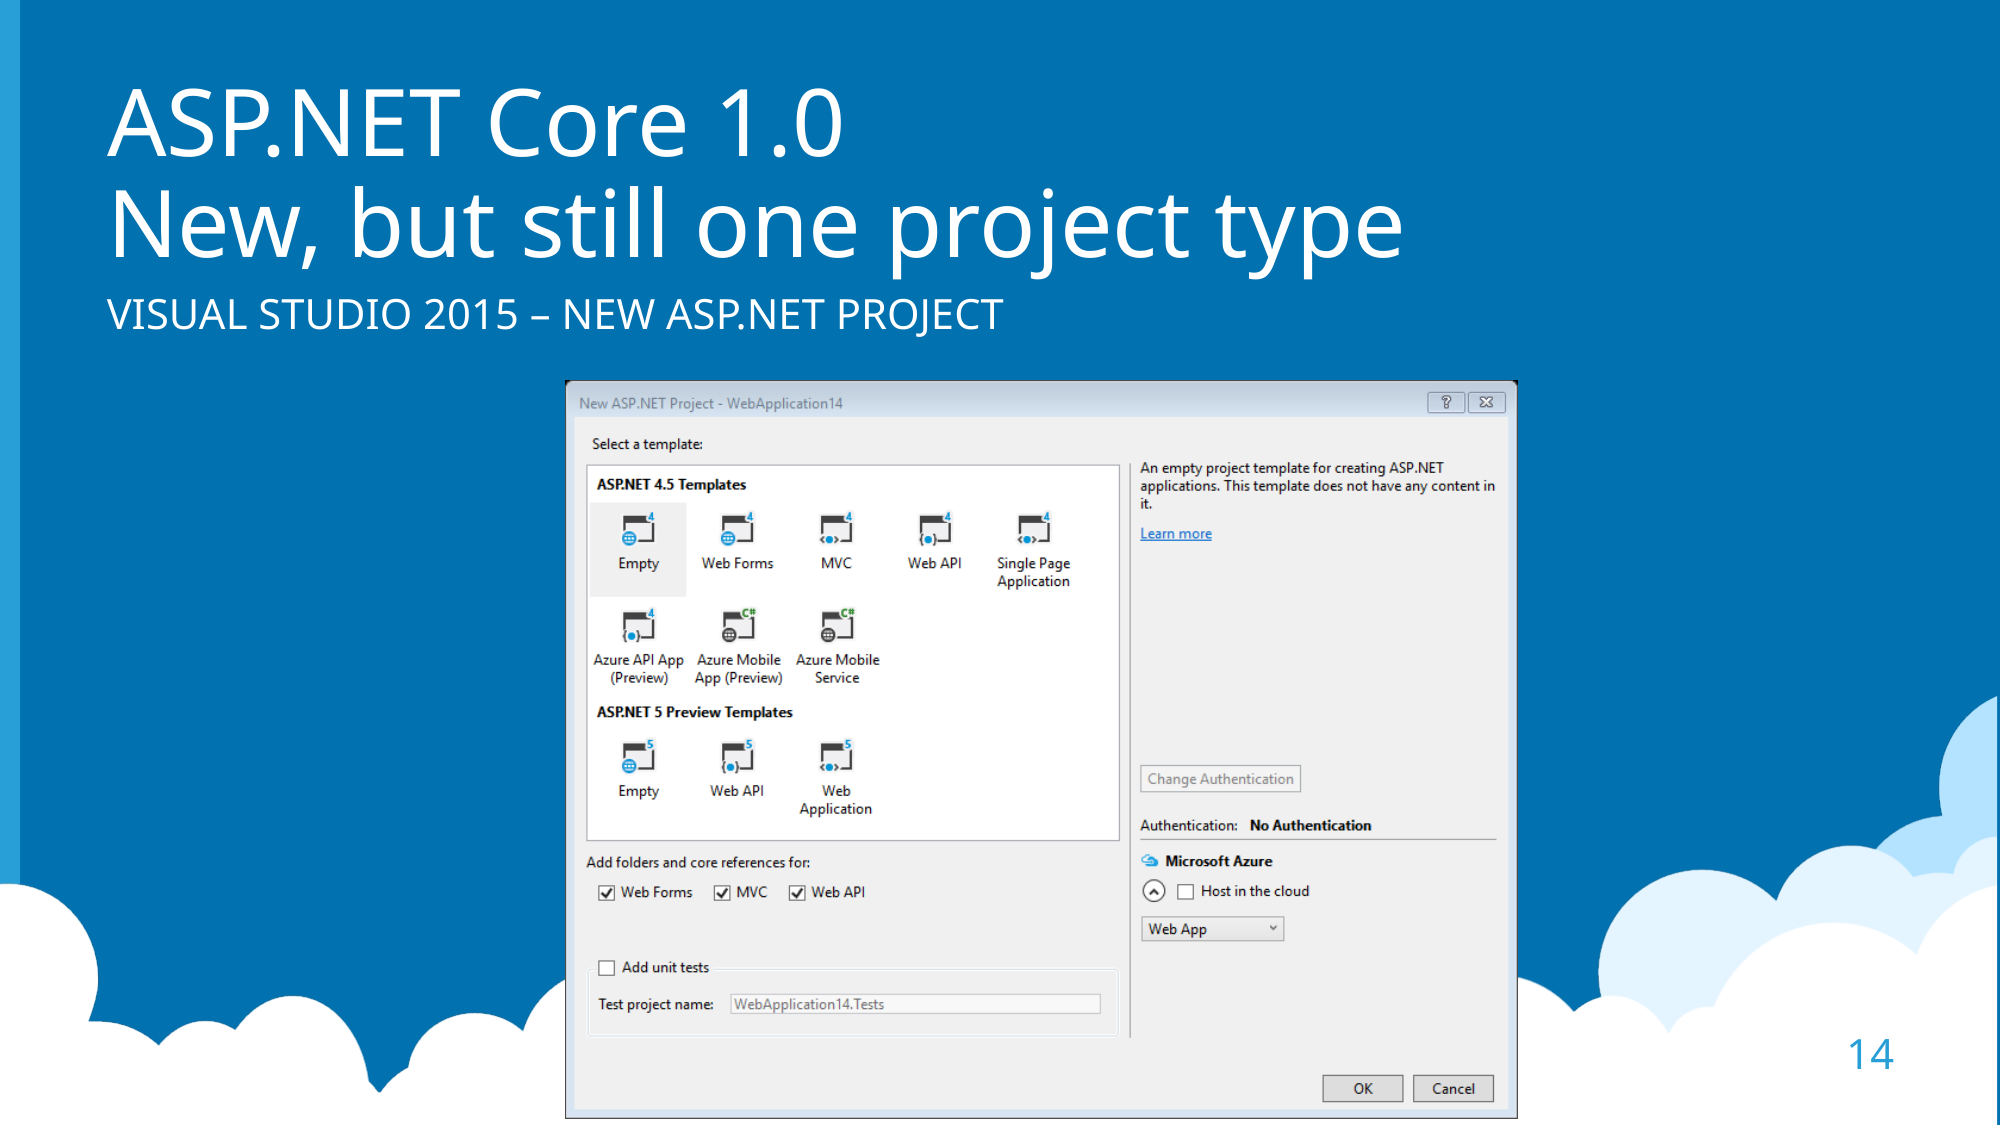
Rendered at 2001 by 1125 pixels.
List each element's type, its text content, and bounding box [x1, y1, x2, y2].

list Visual Studio 2015 – New ASP.NET Project [91, 285, 1910, 358]
picture [0, 380, 1998, 1125]
title ASP.NET Core 1.0 New, but still one project type [92, 68, 1910, 285]
slide_number 14 [1518, 1026, 1910, 1087]
